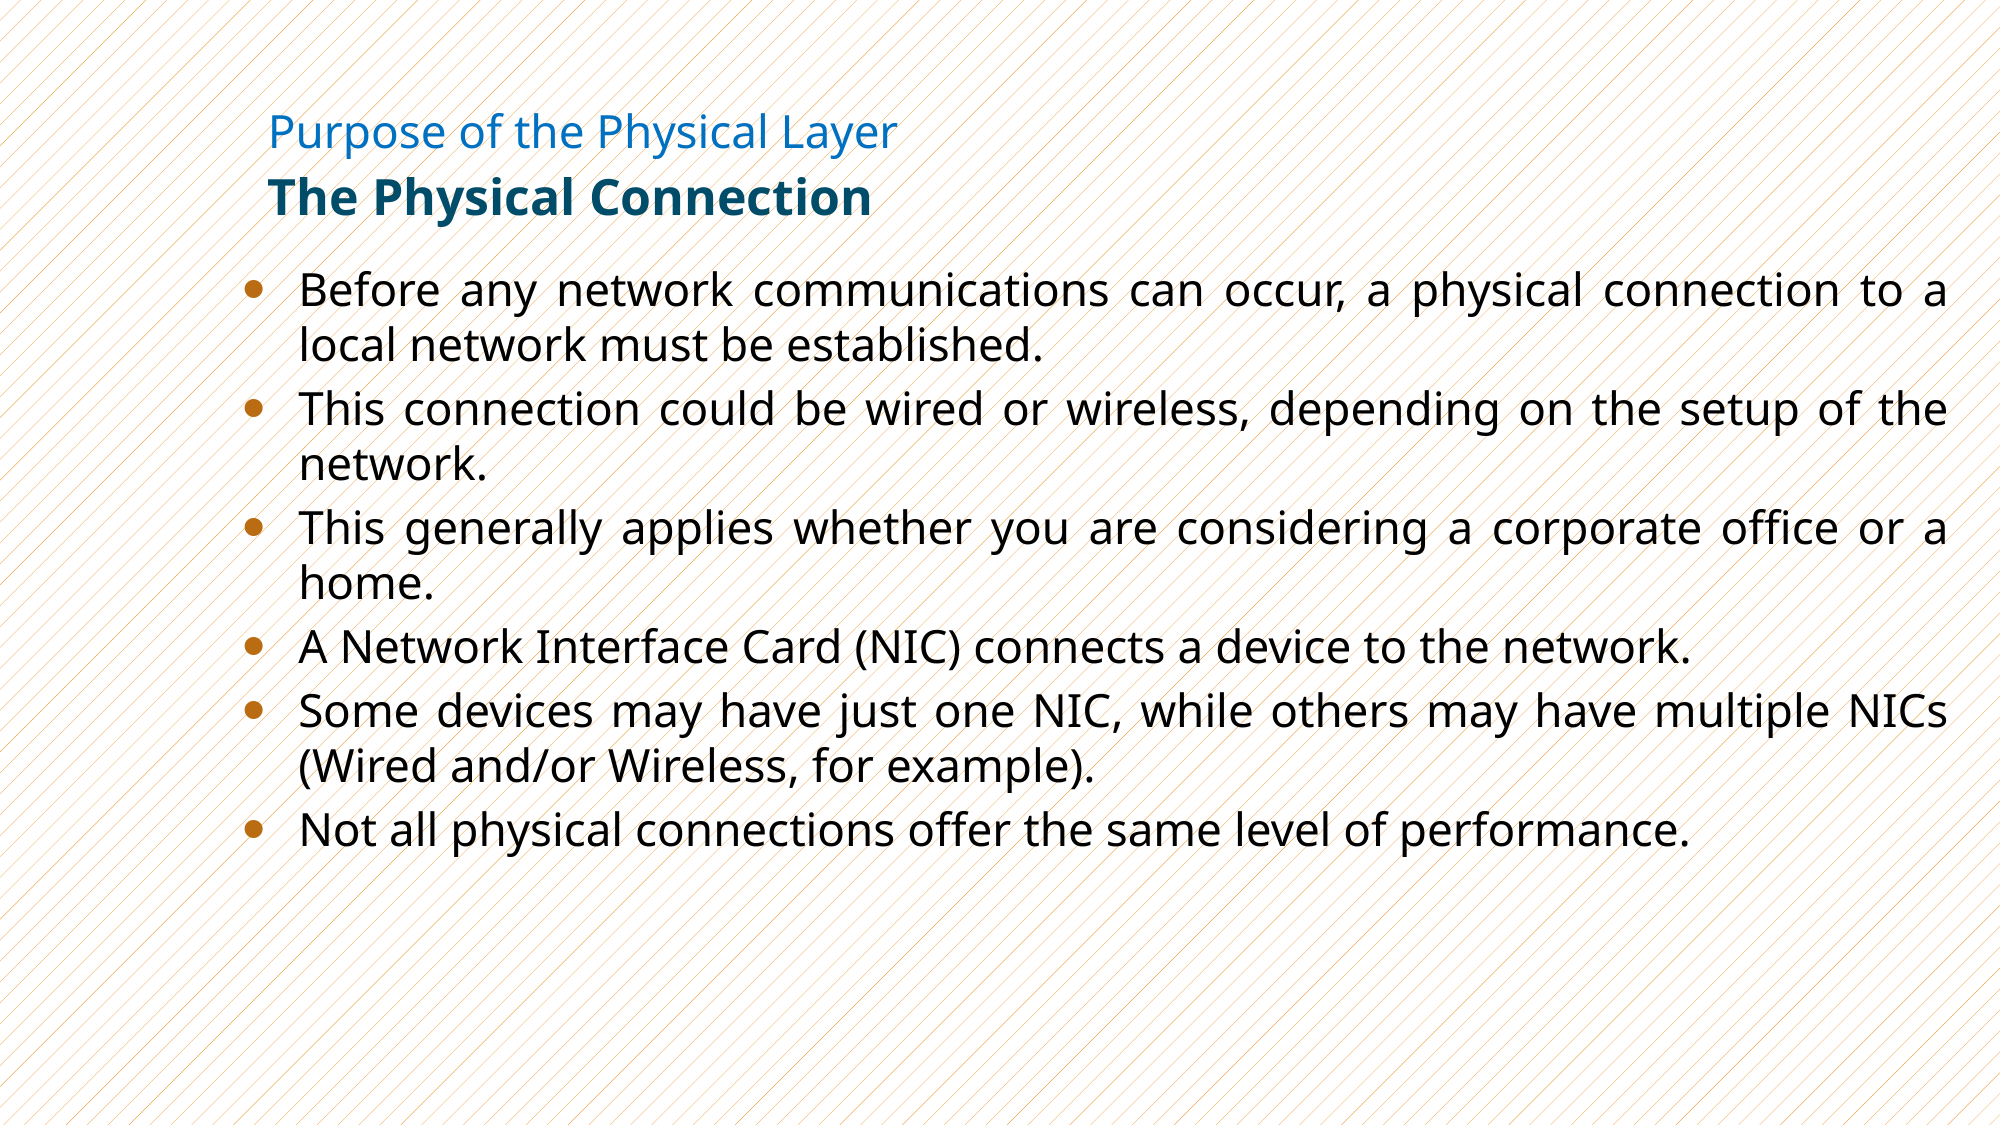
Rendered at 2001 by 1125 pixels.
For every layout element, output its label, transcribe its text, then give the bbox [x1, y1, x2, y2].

title Purpose of the Physical Layer​ The Physical Connection​ [252, 67, 1897, 224]
list Before any network communications can occur, a physical connection to a local network must be established. This connection could be wired or wireless, depending on the setup of the network. This generally applies whether you are considering a corporate office or a home. A Network Interface Card (NIC) connects a device to the network. Some devices may have just one NIC, while others may have multiple NICs (Wired and/or Wireless, for example). Not all physical connections offer the same level of performance. [227, 253, 1965, 910]
